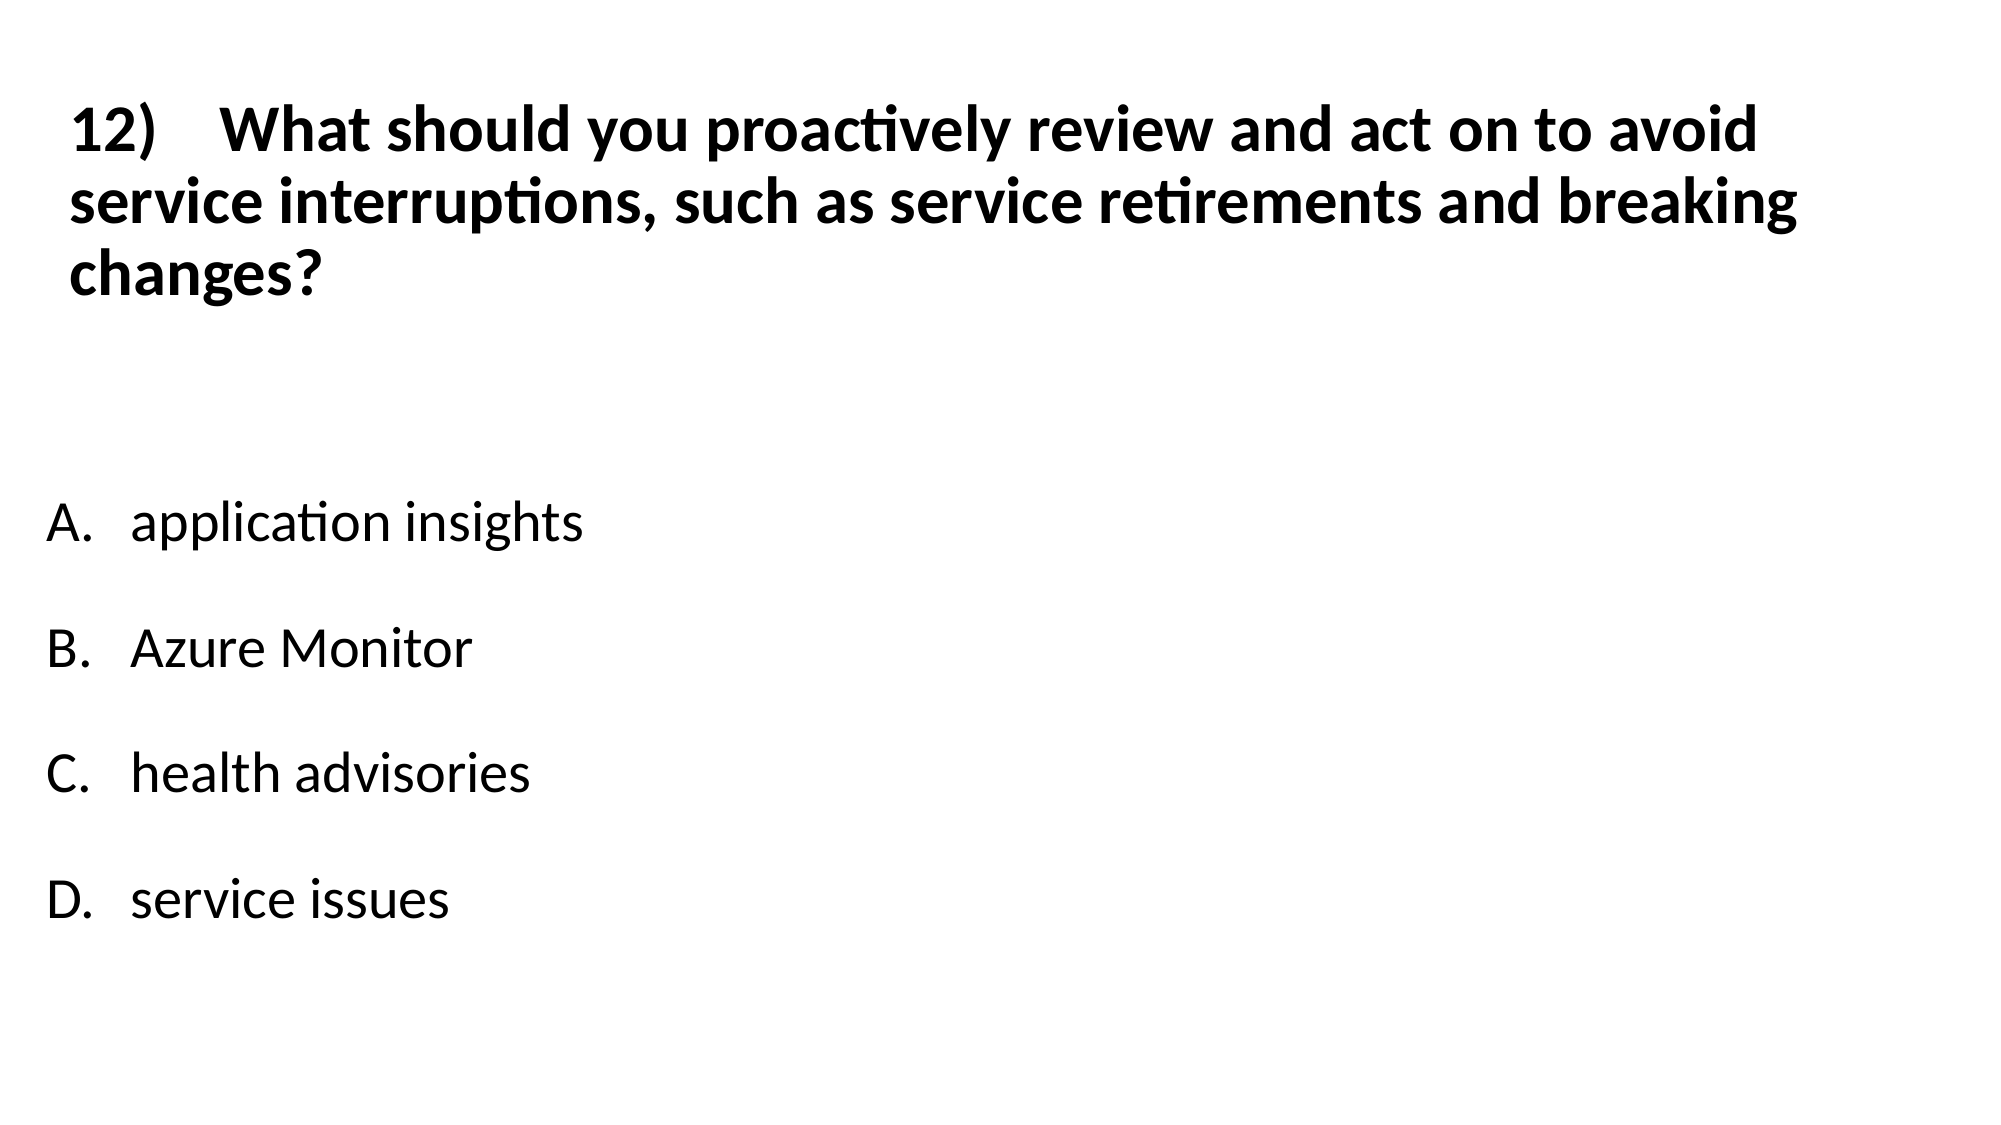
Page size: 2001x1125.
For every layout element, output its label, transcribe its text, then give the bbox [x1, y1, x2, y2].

title 12) What should you proactively review and act on to avoid service interruptions, such as service retirements and breaking changes? [54, 59, 1962, 425]
list application insights Azure Monitor health advisories service issues [31, 440, 1962, 1014]
